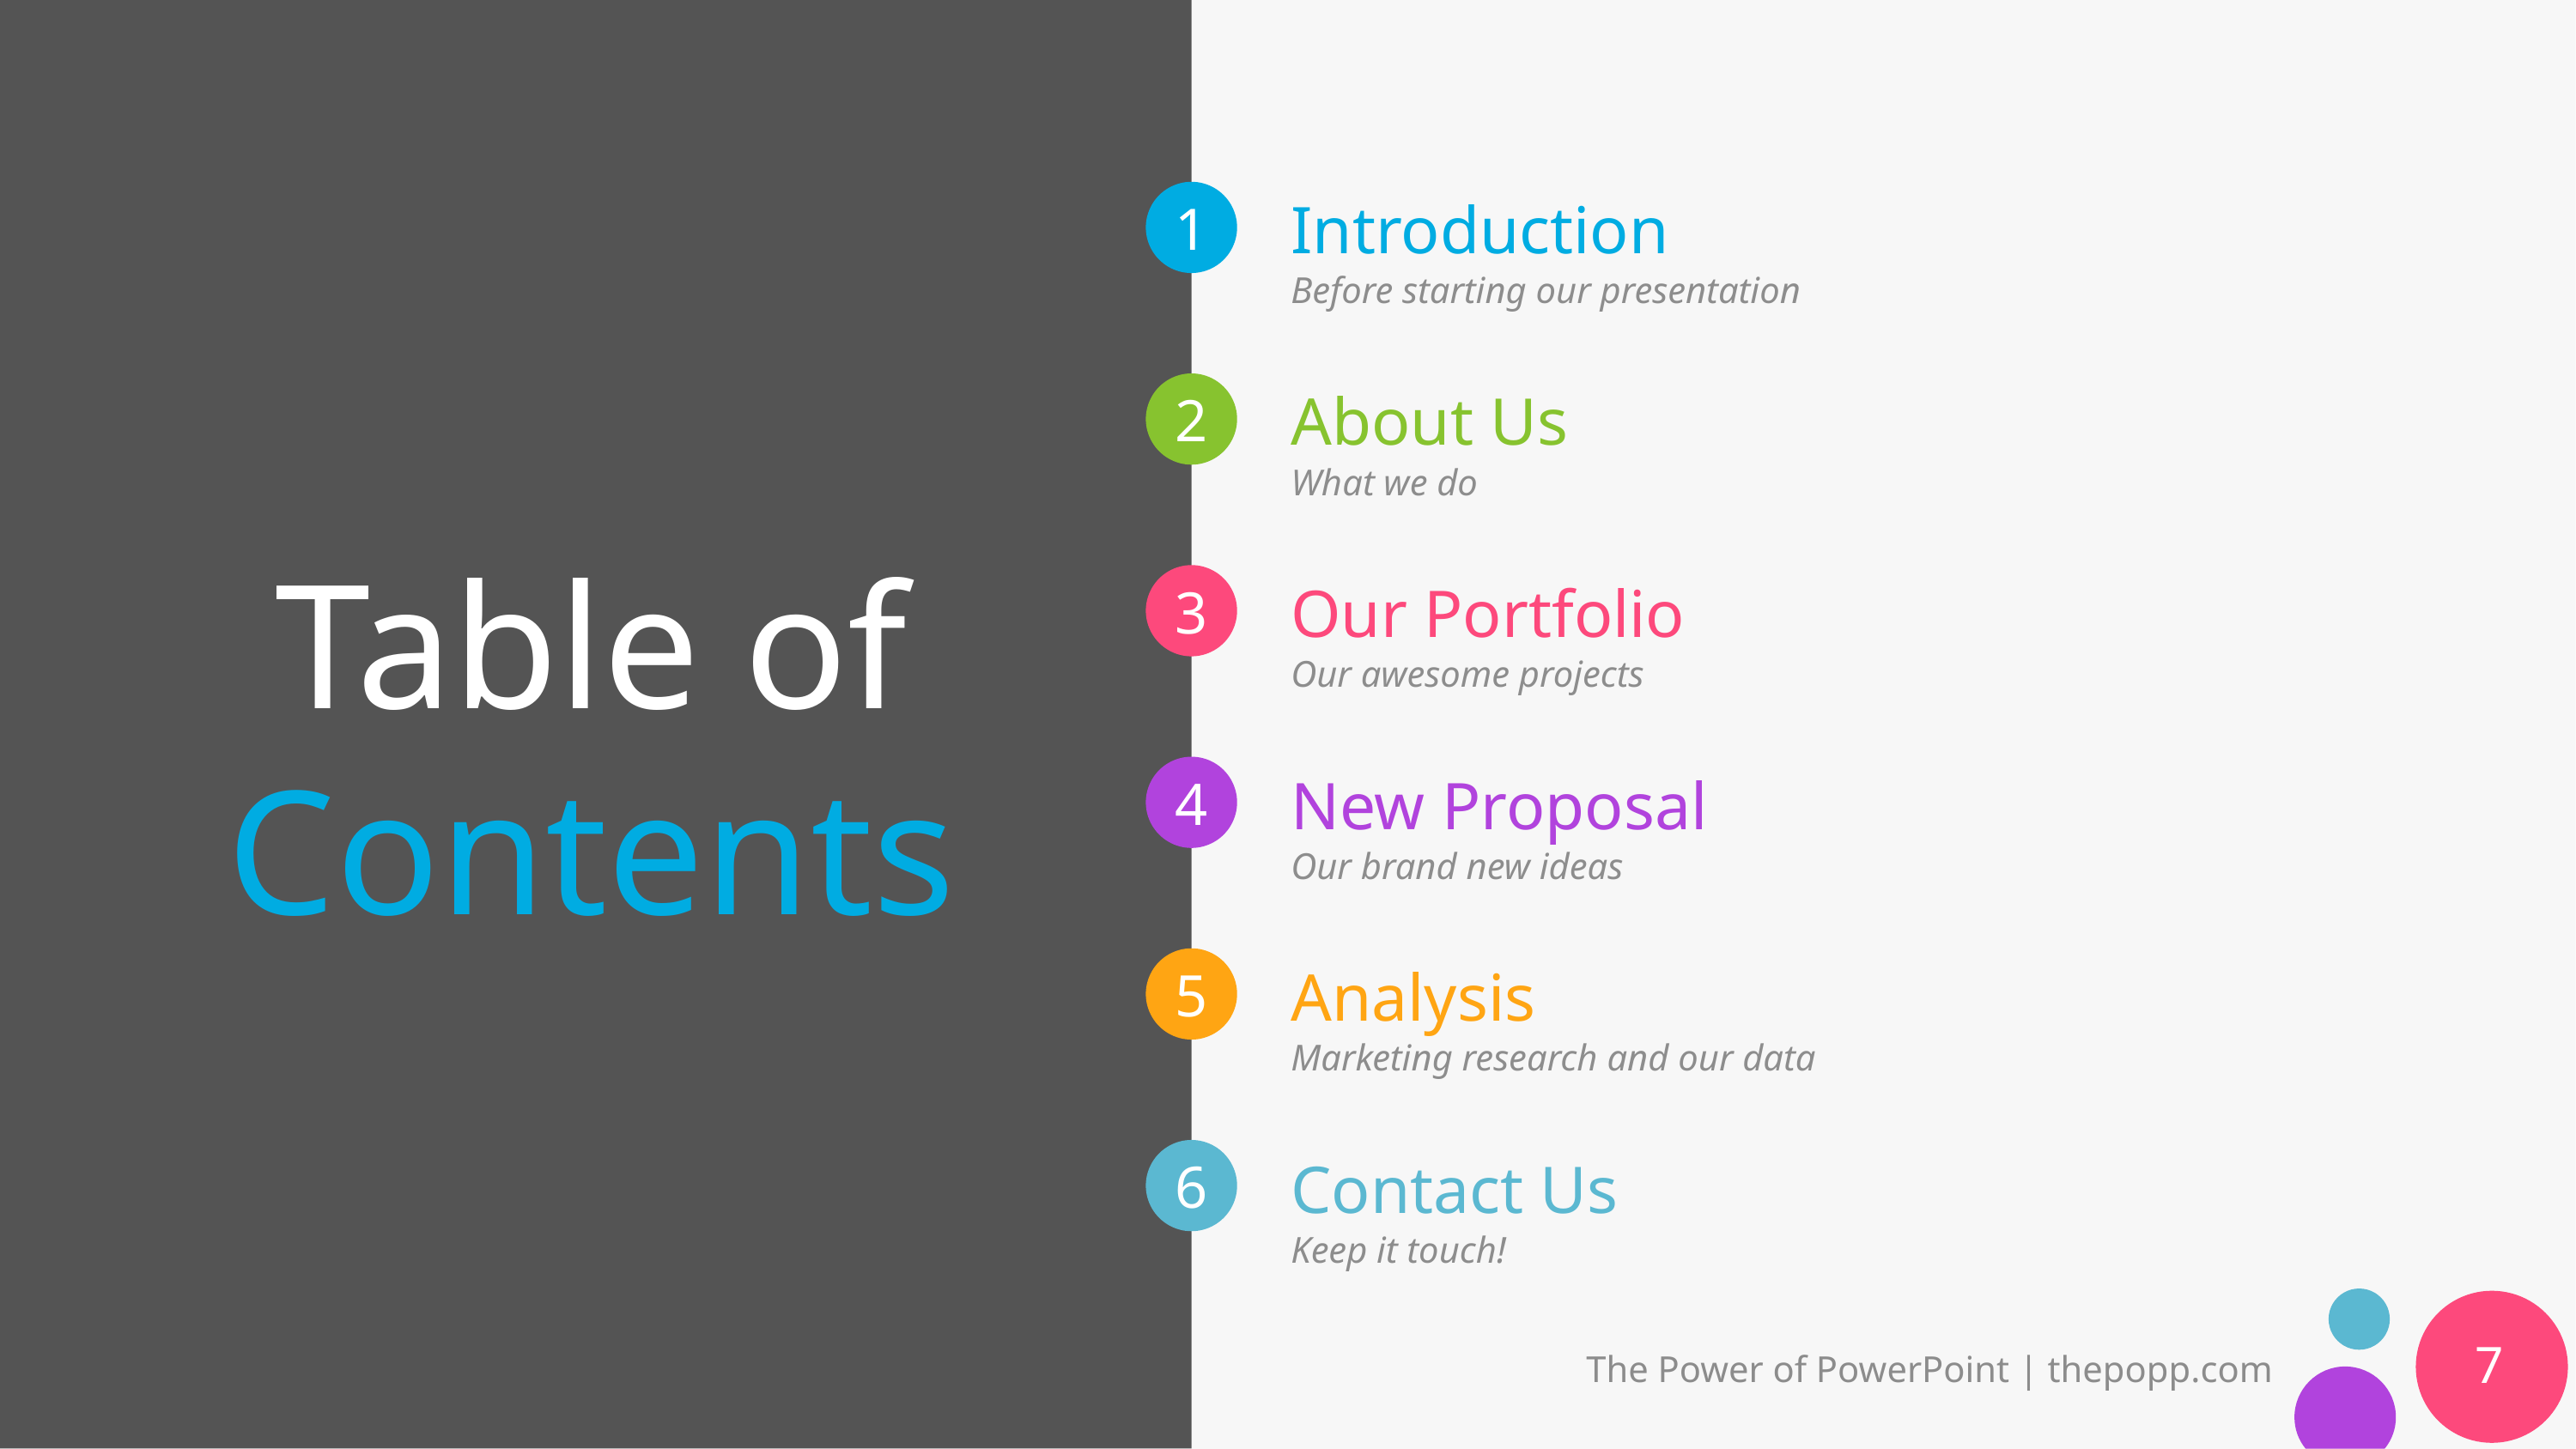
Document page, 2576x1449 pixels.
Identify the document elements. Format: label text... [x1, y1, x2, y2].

slide_number 7 [2414, 1328, 2567, 1406]
list Keep it touch! [1267, 1207, 2434, 1293]
list Analysis [1267, 913, 2434, 1015]
title Table of Contents [118, 165, 1065, 1321]
list About Us [1267, 337, 2434, 440]
list Introduction [1267, 146, 2434, 247]
list Marketing research and our data [1267, 1015, 2434, 1100]
list Our Portfolio [1267, 530, 2434, 631]
list Contact Us [1267, 1106, 2434, 1207]
list Before starting our presentation [1267, 247, 2434, 333]
list Our brand new ideas [1267, 823, 2434, 909]
footer The Power of PowerPoint | thepopp.com [1479, 1332, 2296, 1410]
list Our awesome projects [1267, 631, 2434, 717]
list What we do [1267, 440, 2434, 525]
list New Proposal [1267, 722, 2434, 823]
